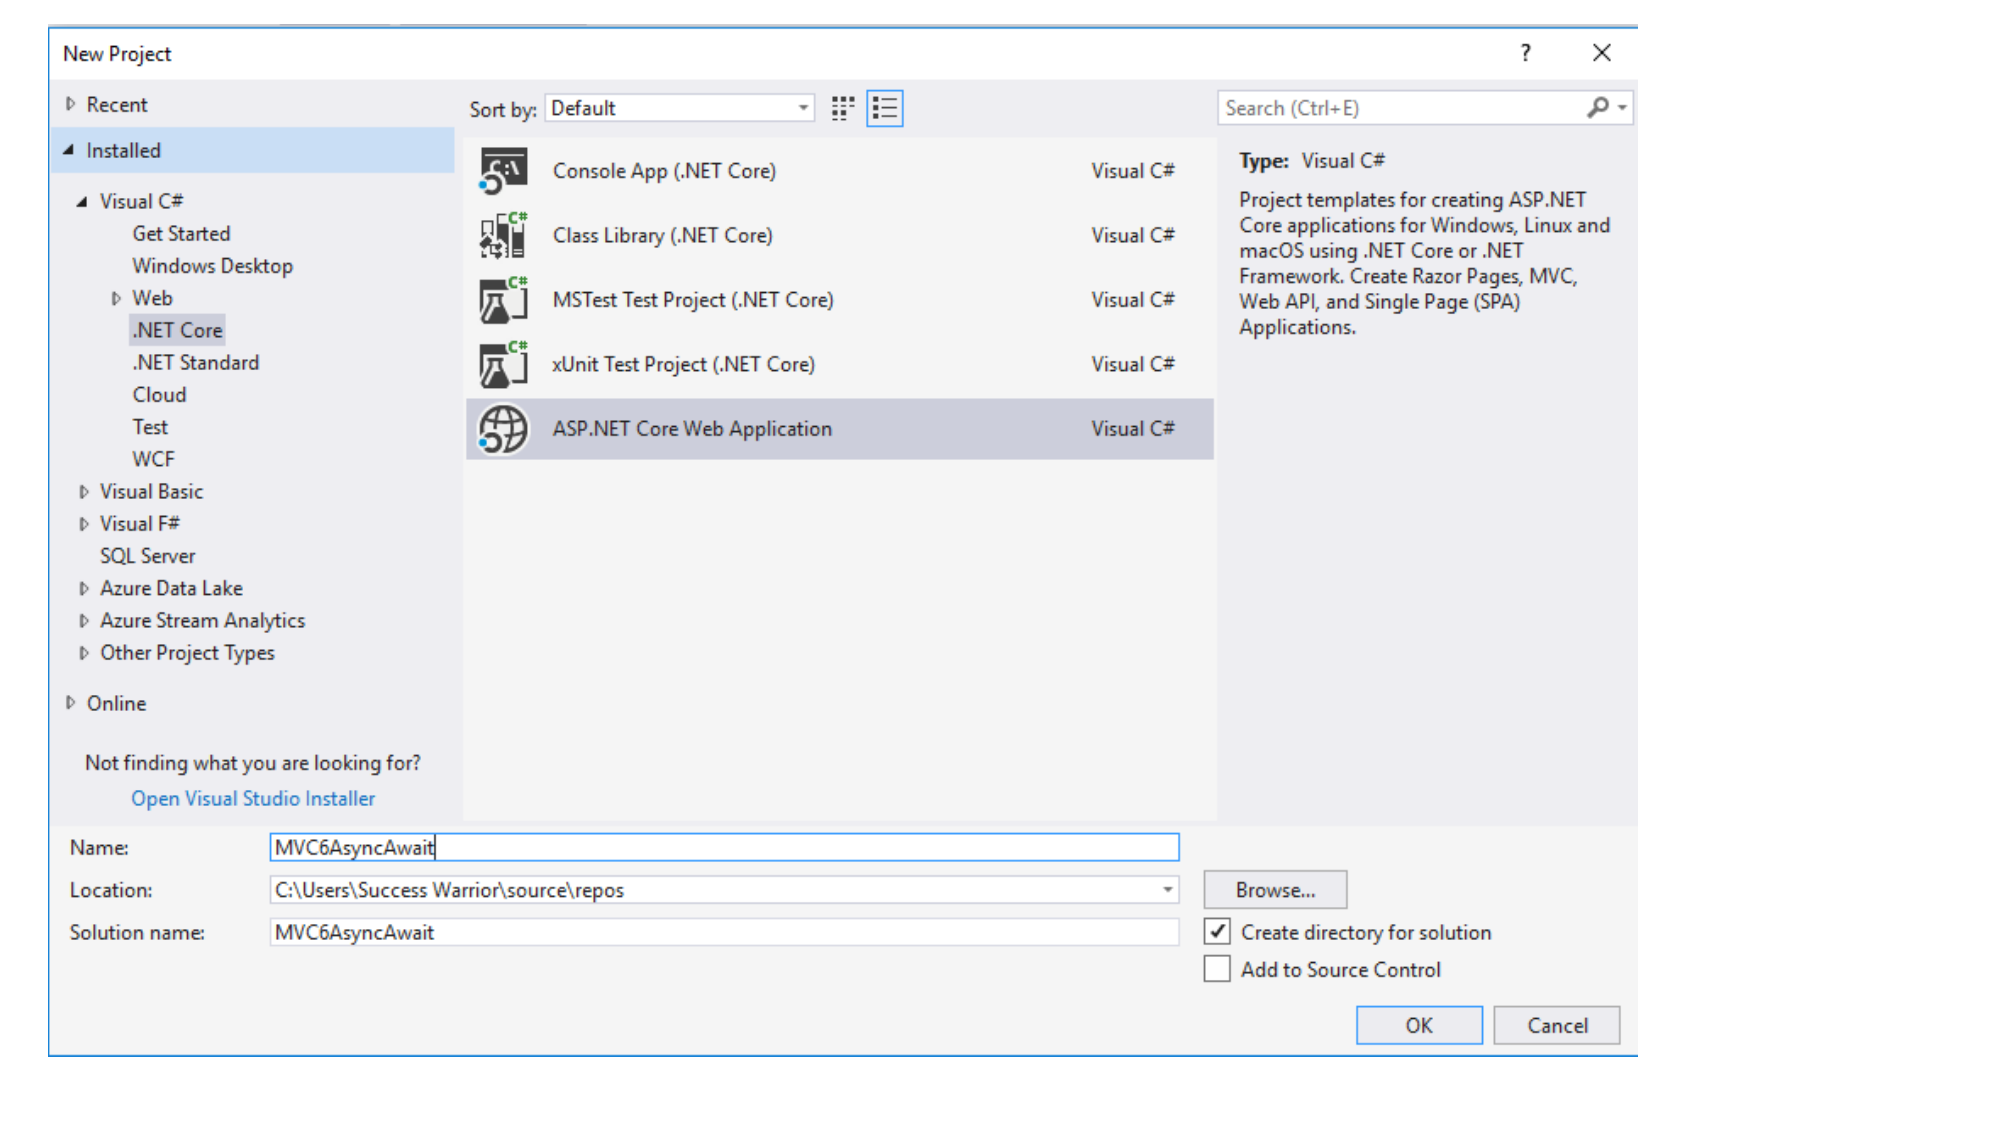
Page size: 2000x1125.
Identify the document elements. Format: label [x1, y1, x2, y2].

picture [48, 24, 1638, 1057]
